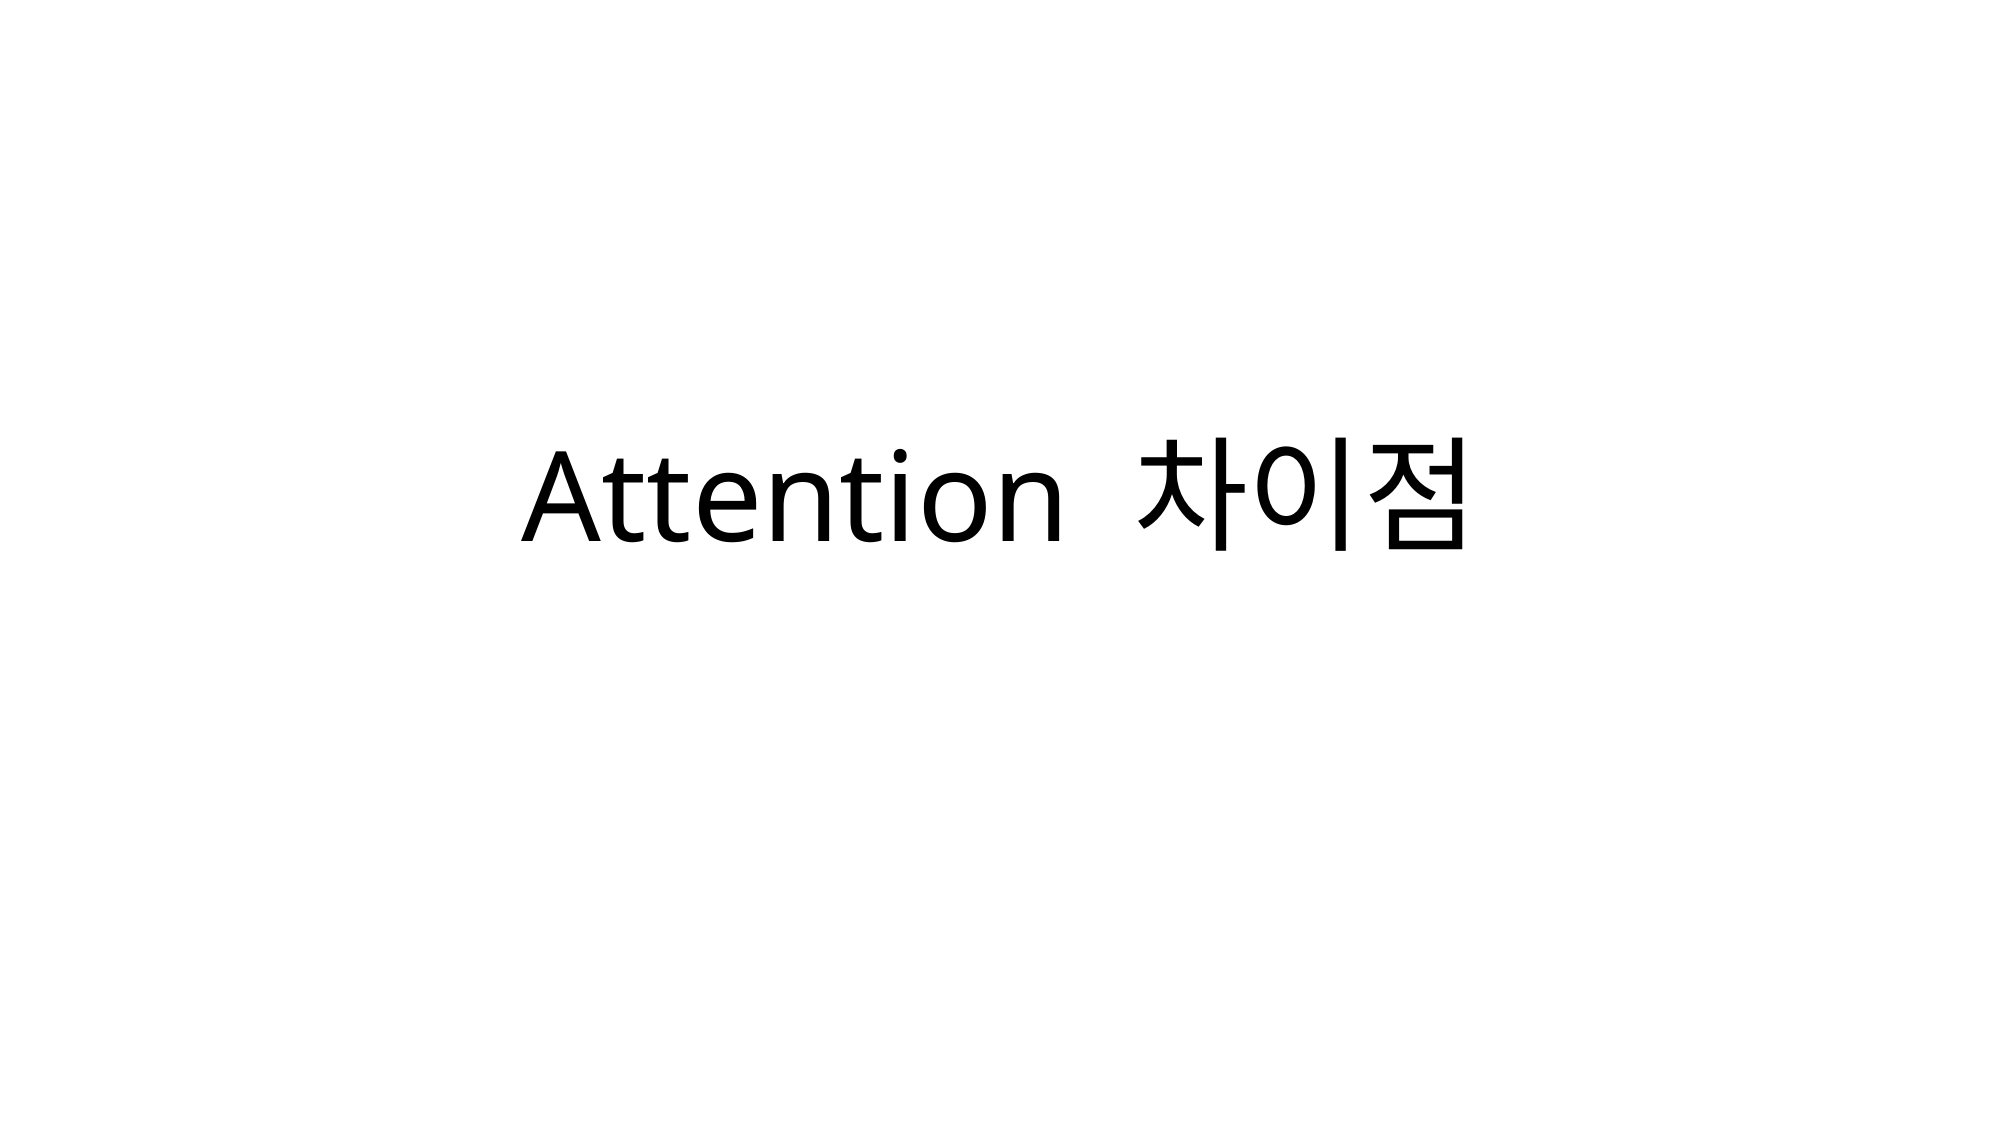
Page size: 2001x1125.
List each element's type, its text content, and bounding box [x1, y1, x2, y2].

title Attention 차이점 [249, 184, 1750, 576]
